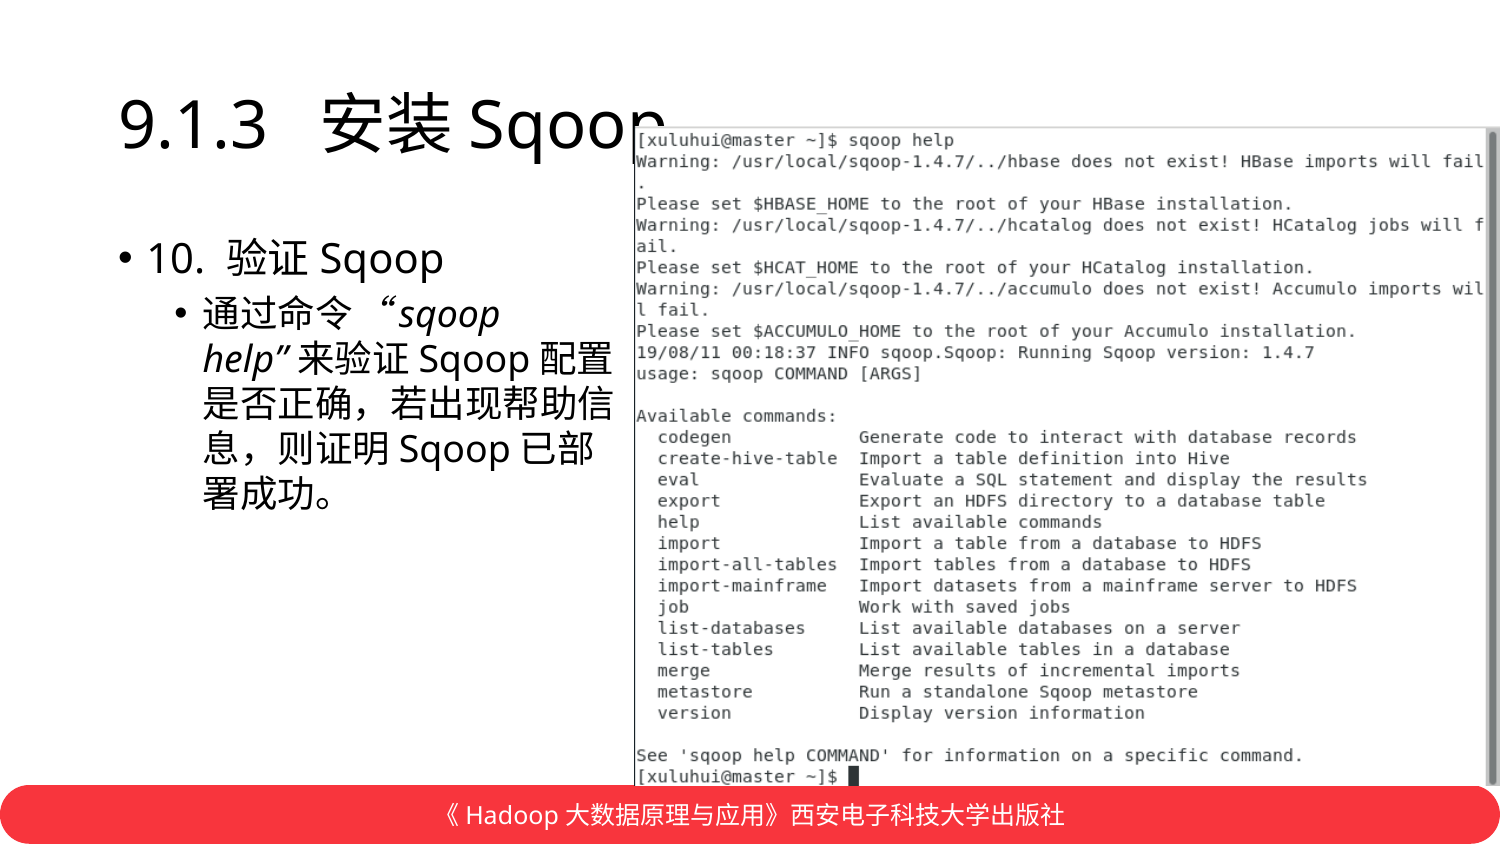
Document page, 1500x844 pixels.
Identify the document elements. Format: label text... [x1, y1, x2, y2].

picture [634, 126, 1500, 786]
title 9.1.3 安装Sqoop [103, 44, 1397, 208]
list 10. 验证Sqoop 通过命令“sqoop help”来验证Sqoop配置是否正确，若出现帮助信息，则证明Sqoop已部署成功。 [103, 224, 634, 760]
